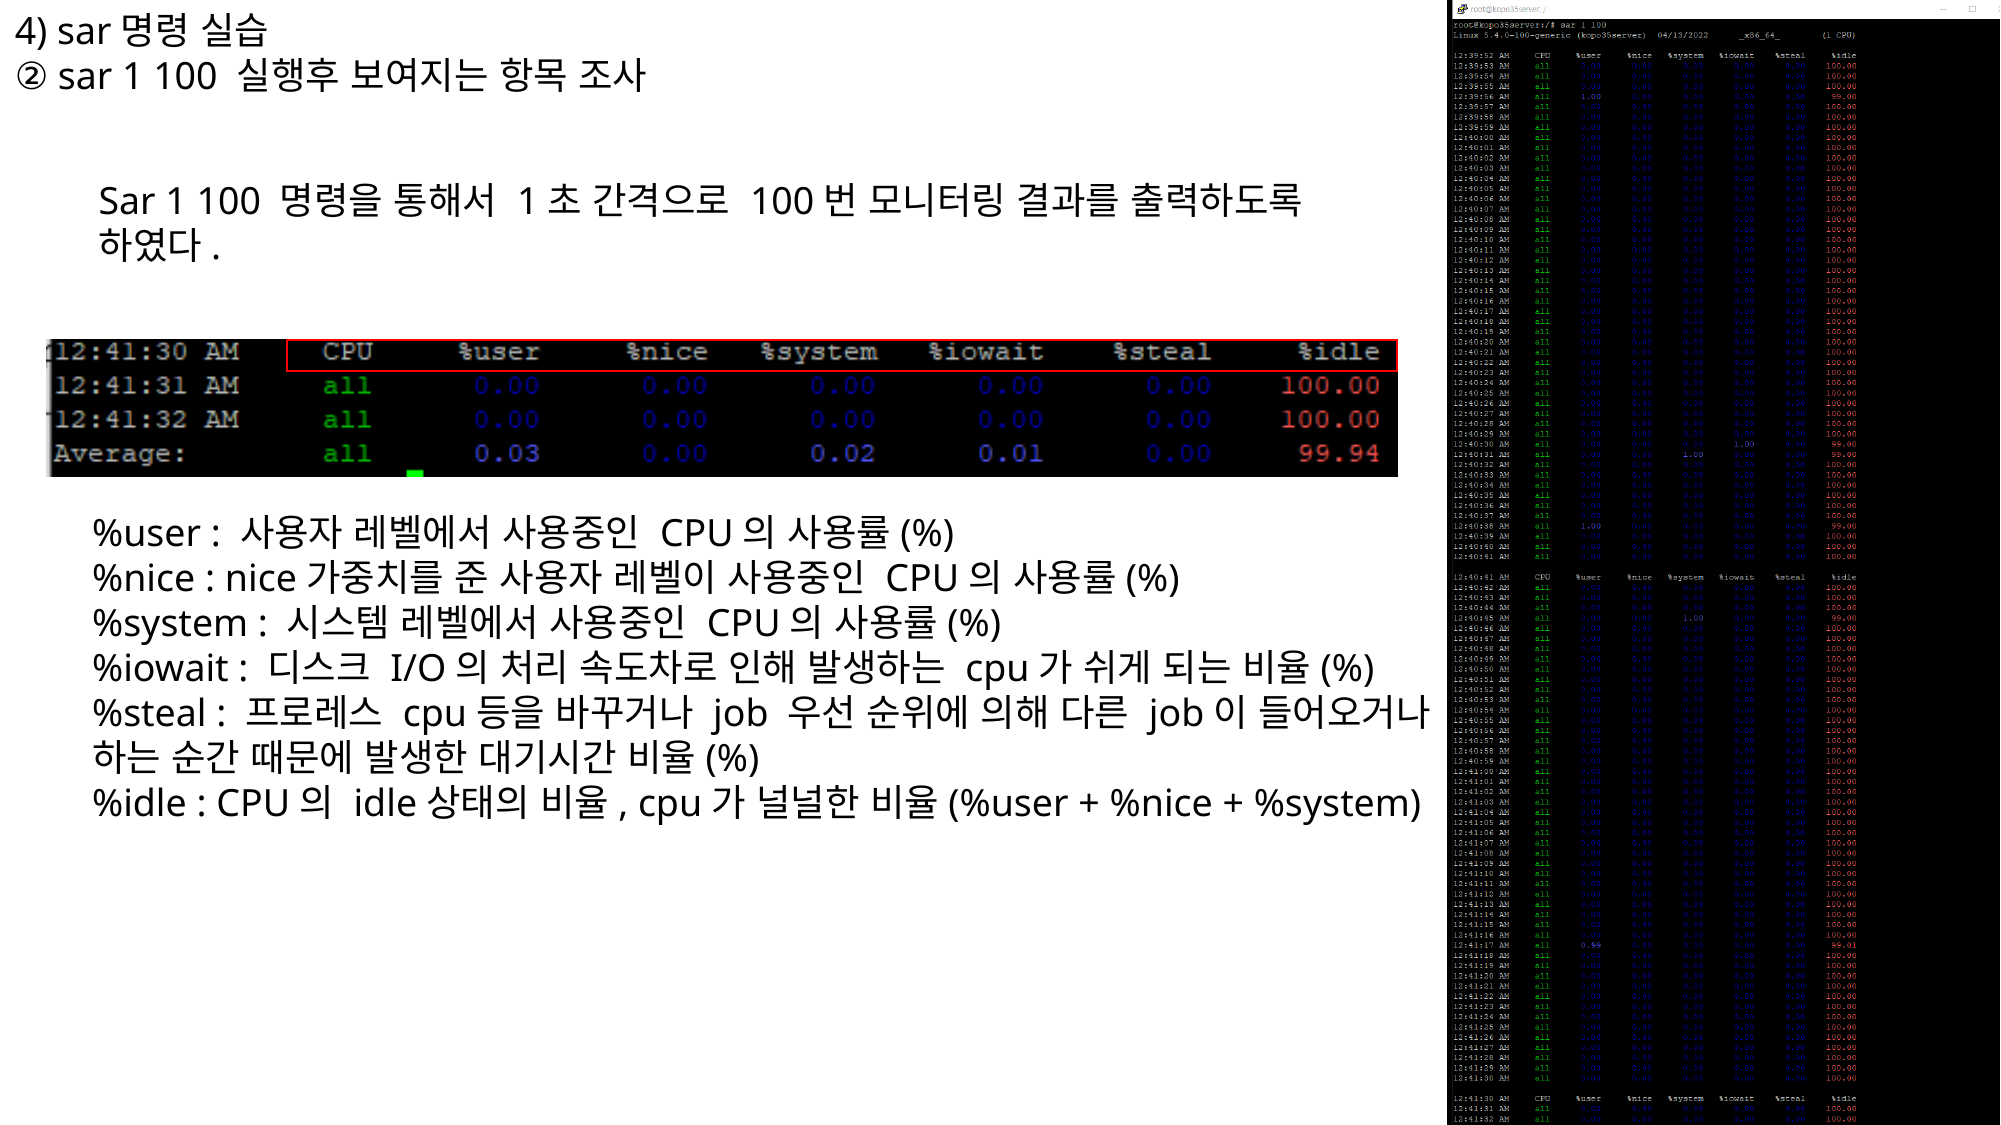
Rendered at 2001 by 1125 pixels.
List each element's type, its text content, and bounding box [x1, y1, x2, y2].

picture [1447, 0, 2000, 1125]
text_box 4) sar명령 실습 ② sar 1 100 실행후 보여지는 항목 조사 [0, 0, 1000, 105]
text_box Sar 1 100 명령을 통해서 1초 간격으로 100번 모니터링 결과를 출력하도록 하였다. [84, 169, 1319, 275]
picture [46, 339, 1398, 477]
text_box %user : 사용자 레벨에서 사용중인 CPU의 사용률(%) %nice : nice가중치를 준 사용자 레벨이 사용중인 CPU의 사용률(%) %system : 시스템 레벨에서 사용중인 CPU의 사용률(%) %iowait : 디스크 I/O의 처리 속도차로 인해 발생하는 cpu가 쉬게 되는 비율(%) %steal : 프로레스 cpu등을 바꾸거나 job 우선 순위에 의해 다른 job이 들어오거나 하는 순간 때문에 발생한 대기시간 비율(%) %idle : CPU의 idle상태의 비율, cpu가 널널한 비율(%user + %nice + %system) [77, 501, 1446, 832]
